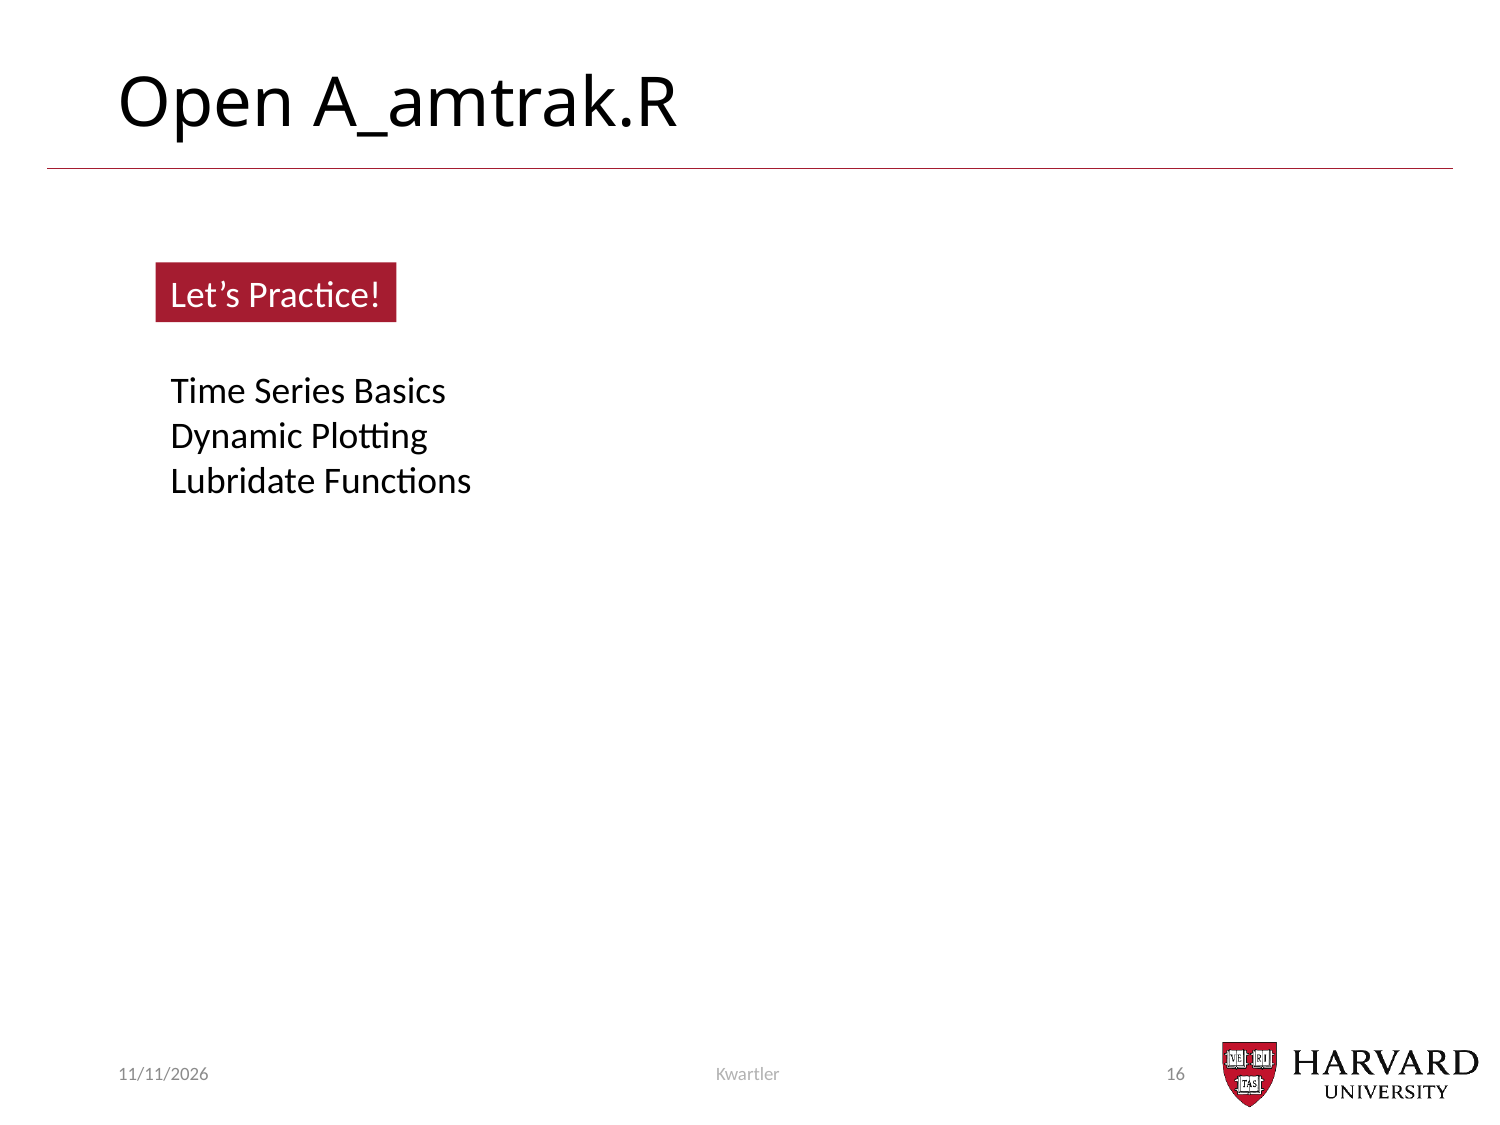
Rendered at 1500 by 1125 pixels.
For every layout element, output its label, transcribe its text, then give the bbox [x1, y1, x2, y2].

picture [1200, 1024, 1500, 1125]
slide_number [103, 1042, 441, 1103]
footer Kwartler [496, 1042, 1004, 1103]
slide_number 16 [1059, 1042, 1200, 1103]
text_box Let’s Practice! [155, 262, 397, 323]
text_box Time Series Basics Dynamic Plotting Lubridate Functions [155, 359, 487, 509]
title Open A_amtrak.R [103, 59, 1397, 157]
